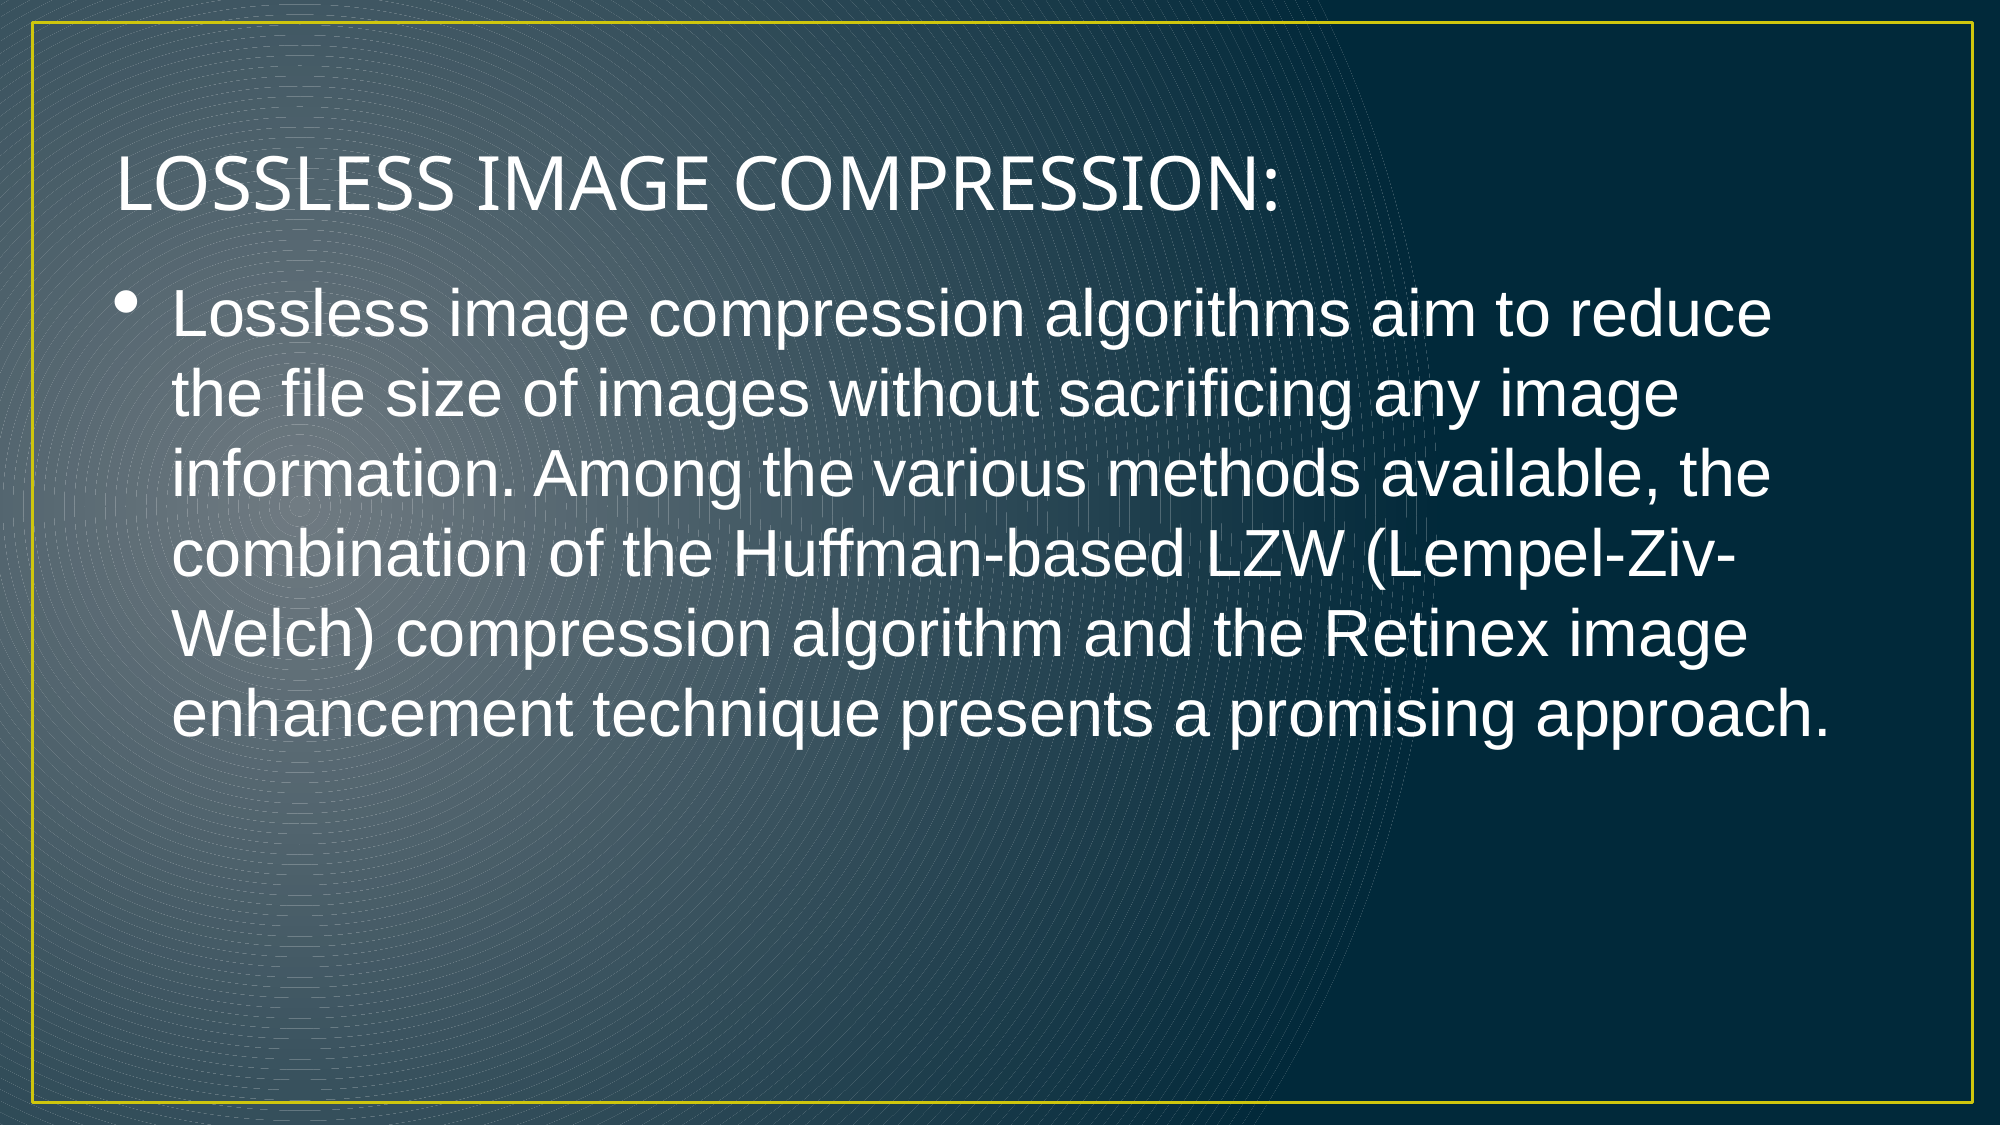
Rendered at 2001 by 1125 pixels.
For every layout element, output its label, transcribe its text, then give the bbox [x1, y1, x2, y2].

title LOSSLESS IMAGE COMPRESSION: [99, 45, 1900, 233]
text_box Lossless image compression algorithms aim to reduce the file size of images without sacrificing any image information. Among the various methods available, the combination of the Huffman-based LZW (Lempel-Ziv-Welch) compression algorithm and the Retinex image enhancement technique presents a promising approach. [99, 262, 1900, 1005]
